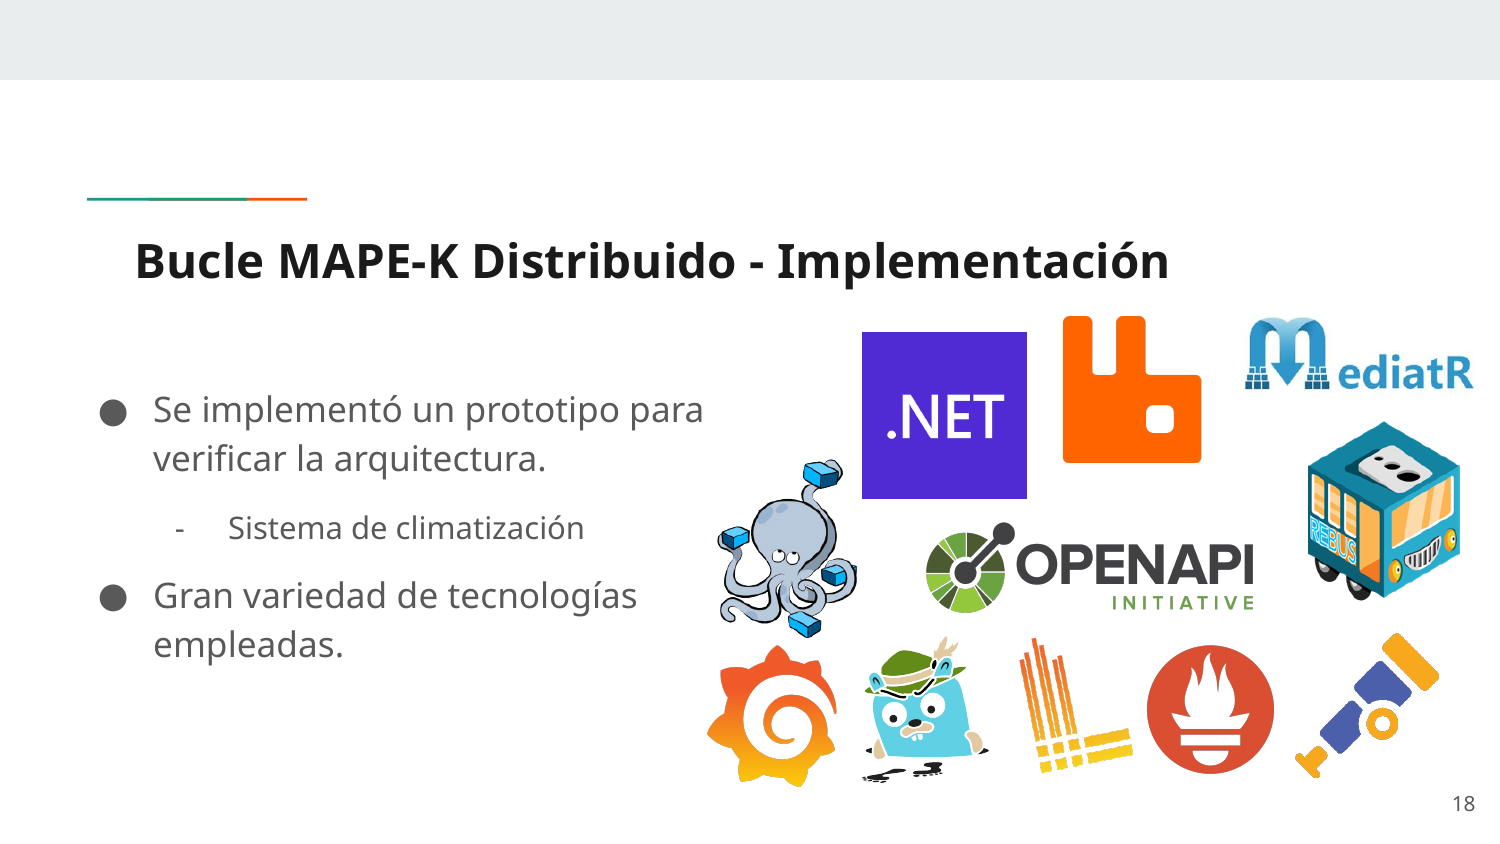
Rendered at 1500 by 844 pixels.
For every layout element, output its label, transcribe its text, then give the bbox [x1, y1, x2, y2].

picture [1294, 632, 1440, 780]
picture [999, 636, 1137, 776]
picture [1237, 303, 1479, 402]
picture [918, 515, 1261, 620]
picture [697, 332, 1027, 787]
picture [1059, 315, 1205, 463]
picture [1294, 421, 1473, 602]
title Bucle MAPE-K Distribuido - Implementación [119, 216, 1381, 305]
picture [1146, 645, 1274, 774]
slide_number ‹#› [1405, 773, 1491, 836]
list Se implementó un prototipo para verificar la arquitectura. Sistema de climatización Gran variedad de tecnologías empleadas. [63, 366, 765, 737]
